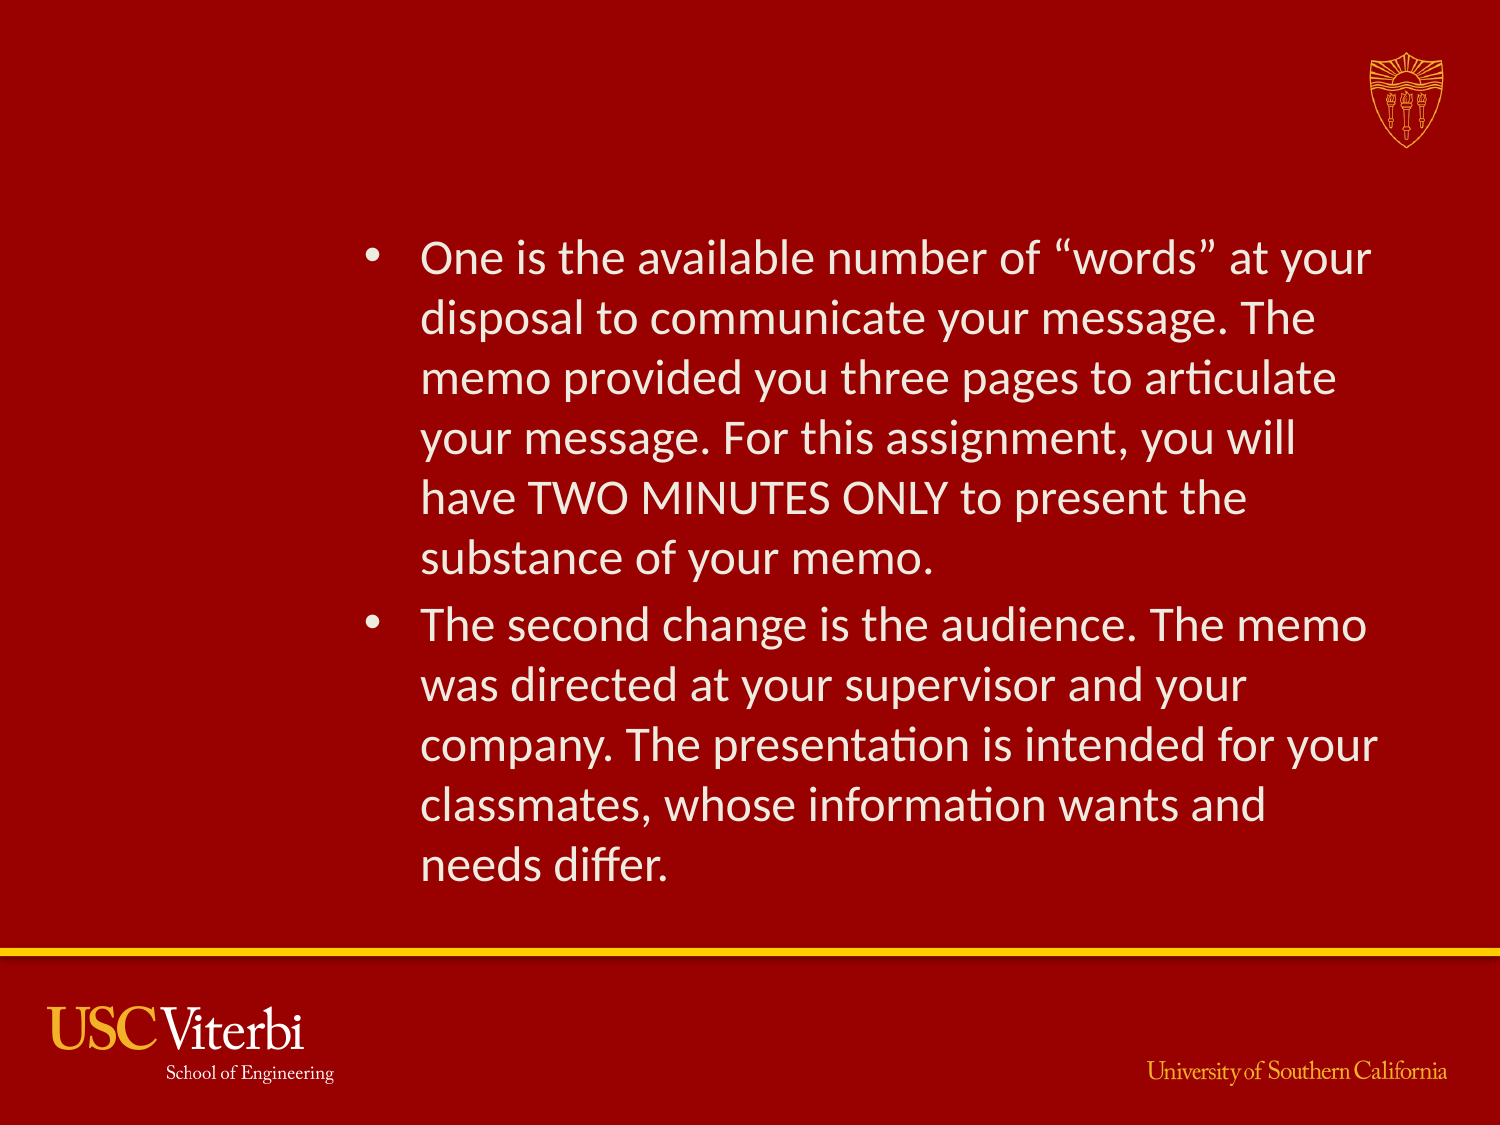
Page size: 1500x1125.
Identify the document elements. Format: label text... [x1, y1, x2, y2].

picture [47, 1006, 334, 1084]
picture [1147, 1060, 1447, 1086]
list One is the available number of “words” at your disposal to communicate your message. The memo provided you three pages to articulate your message. For this assignment, you will have TWO MINUTES ONLY to present the substance of your memo. The second change is the audience. The memo was directed at your supervisor and your company. The presentation is intended for your classmates, whose information wants and needs differ. [349, 149, 1413, 975]
picture [1345, 39, 1468, 162]
